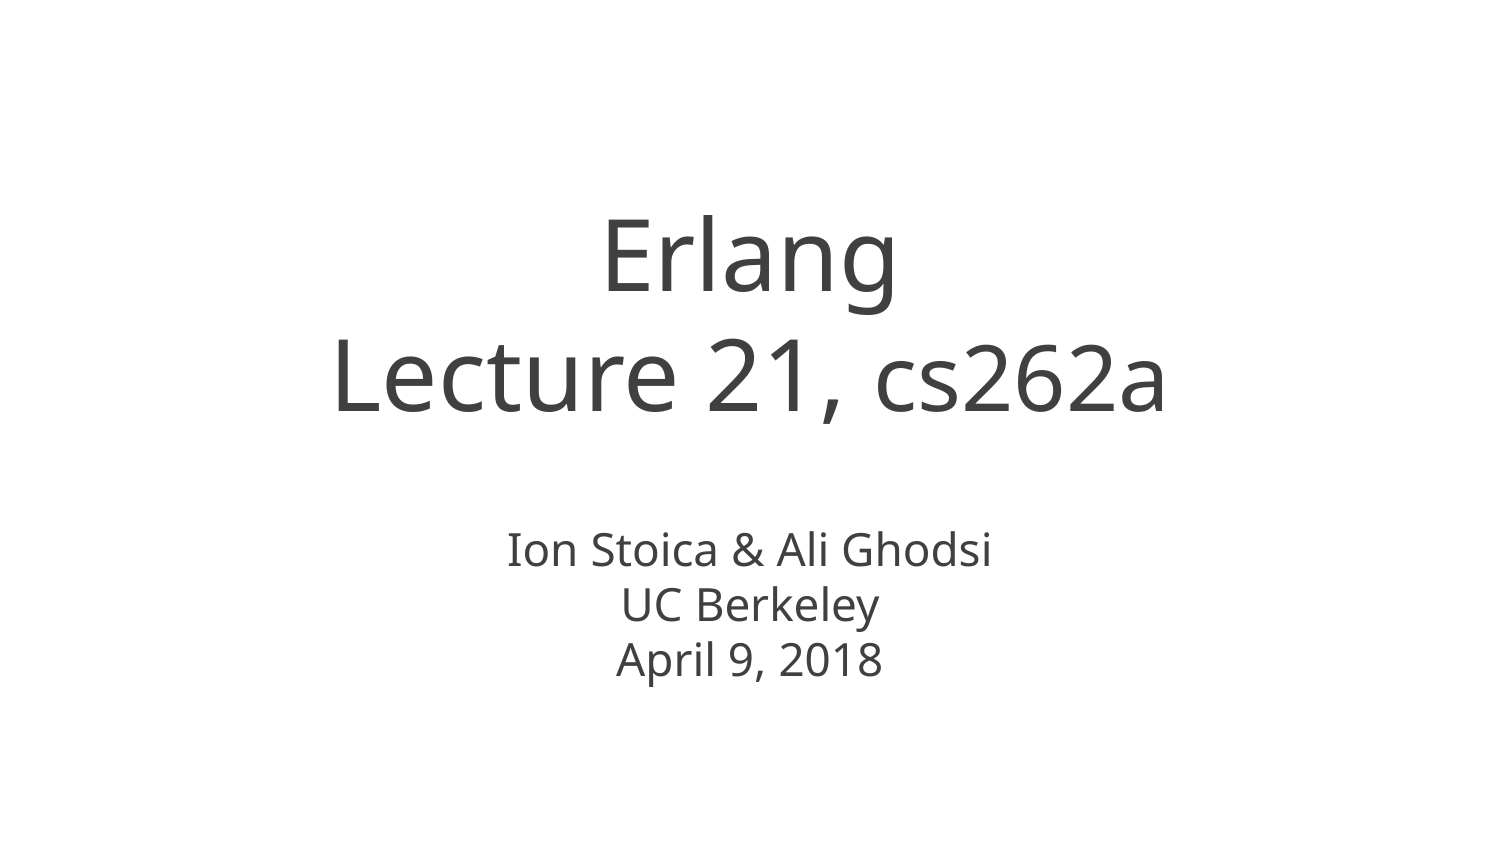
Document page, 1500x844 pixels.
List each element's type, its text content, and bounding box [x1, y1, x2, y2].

title Erlang Lecture 21, cs262a [51, 43, 1449, 447]
subtitle Ion Stoica & Ali Ghodsi UC Berkeley April 9, 2018 [0, 505, 1500, 742]
